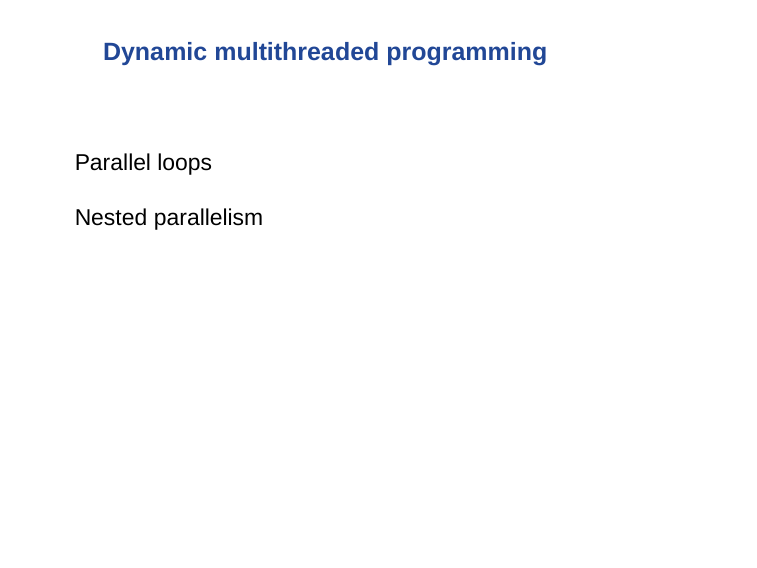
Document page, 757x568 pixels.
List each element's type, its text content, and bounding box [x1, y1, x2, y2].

list Parallel loops Nested parallelism [74, 147, 682, 287]
title Dynamic multithreaded programming [103, 35, 604, 127]
